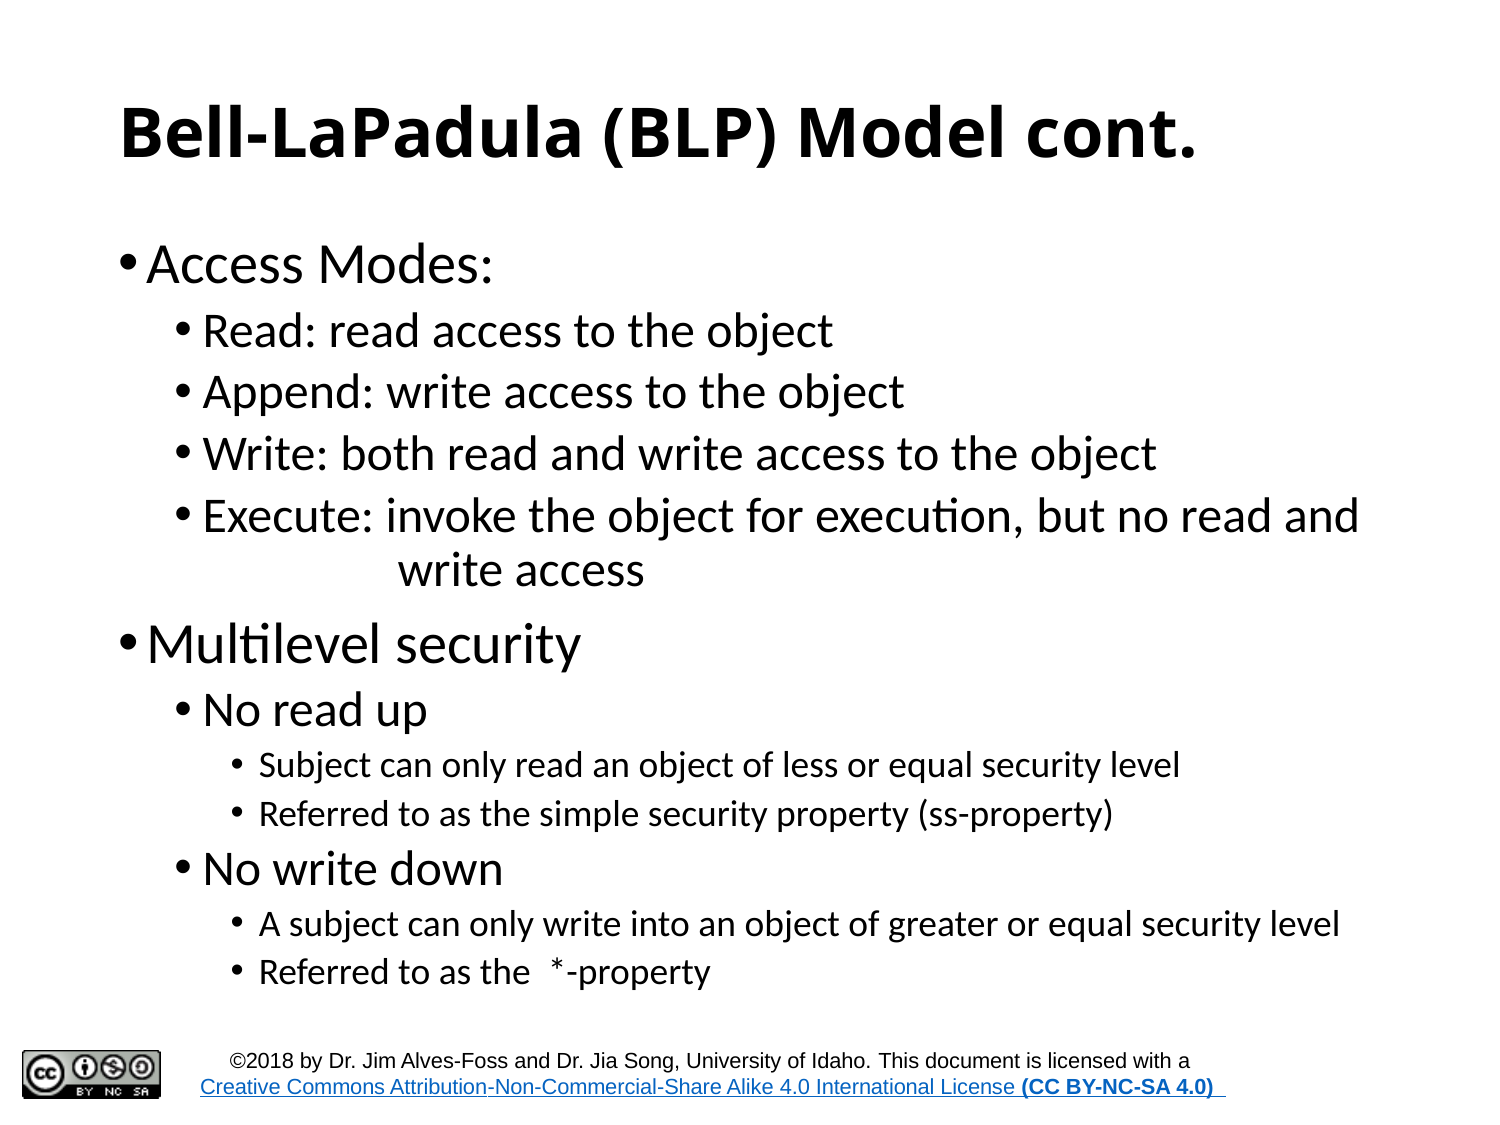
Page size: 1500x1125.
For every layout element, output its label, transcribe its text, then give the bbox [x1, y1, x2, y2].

list Access Modes: Read: read access to the object Append: write access to the object Write: both read and write access to the object Execute: invoke the object for execution, but no read and write access Multilevel security No read up Subject can only read an object of less or equal security level Referred to as the simple security property (ss-property) No write down A subject can only write into an object of greater or equal security level Referred to as the *-property [102, 225, 1423, 1014]
picture [22, 1050, 161, 1099]
title Bell-LaPadula (BLP) Model cont. [102, 59, 1398, 211]
